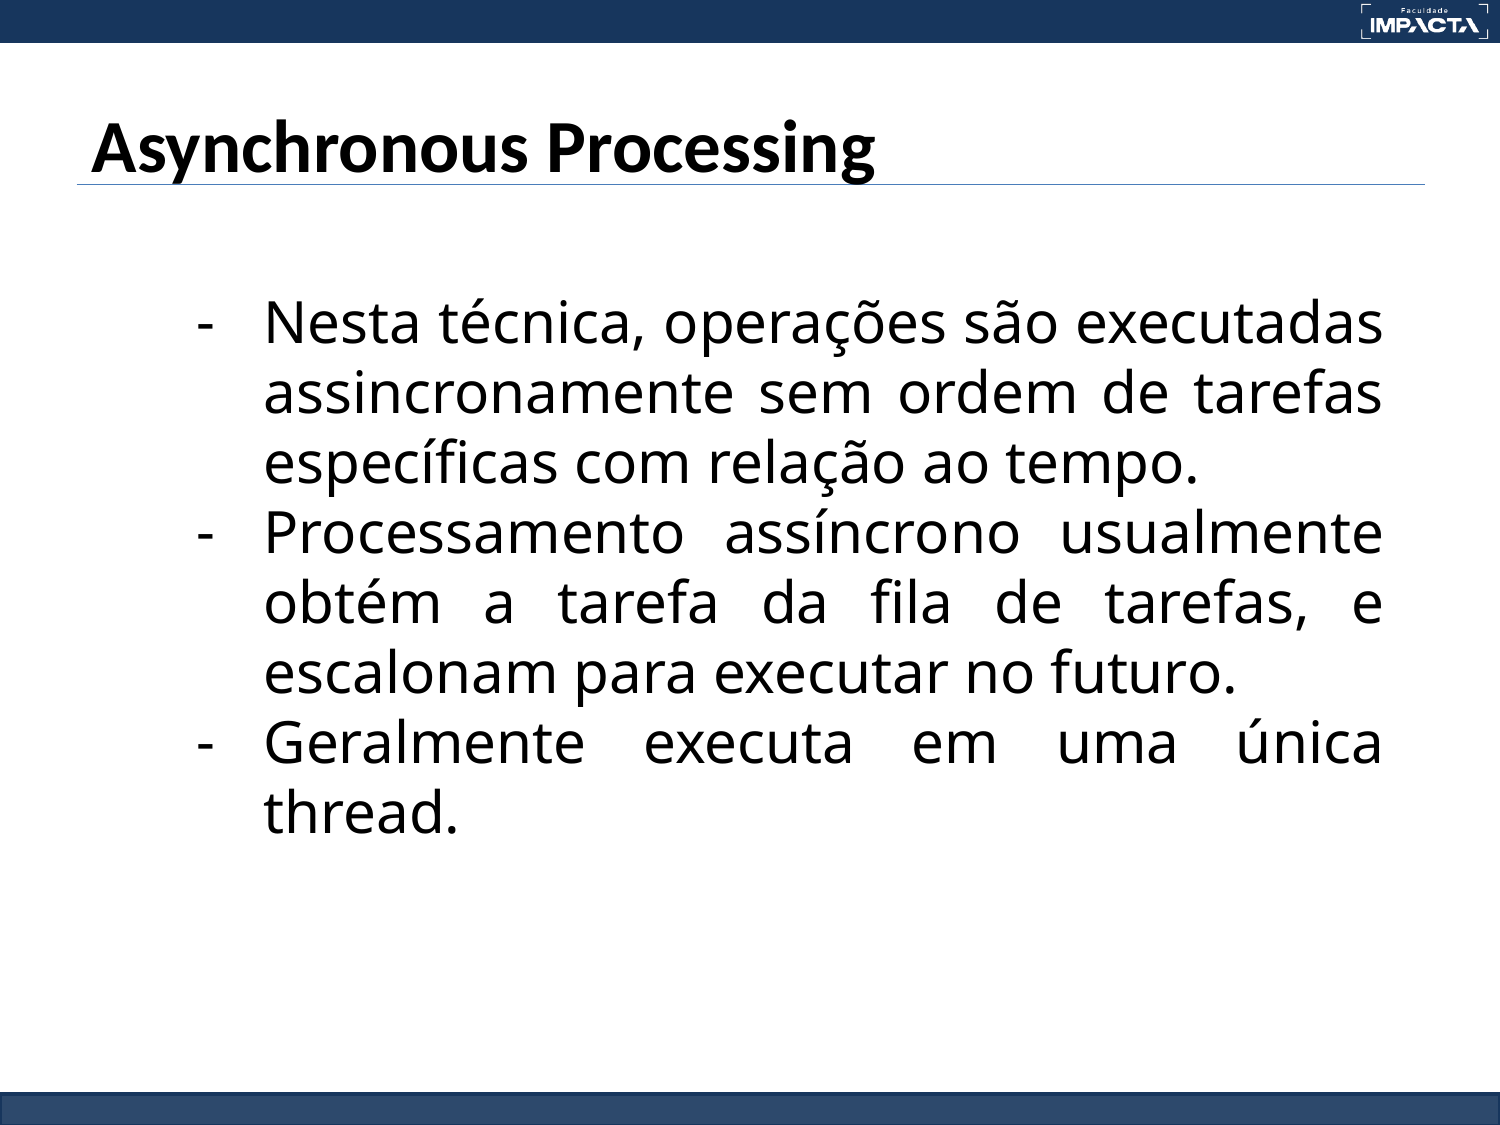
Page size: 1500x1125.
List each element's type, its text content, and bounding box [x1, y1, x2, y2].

picture [1354, 0, 1495, 43]
text_box Nesta técnica, operações são executadas assincronamente sem ordem de tarefas específicas com relação ao tempo. Processamento assíncrono usualmente obtém a tarefa da fila de tarefas, e escalonam para executar no futuro. Geralmente executa em uma única thread. [173, 270, 1399, 613]
title Asynchronous Processing [76, 89, 1426, 197]
